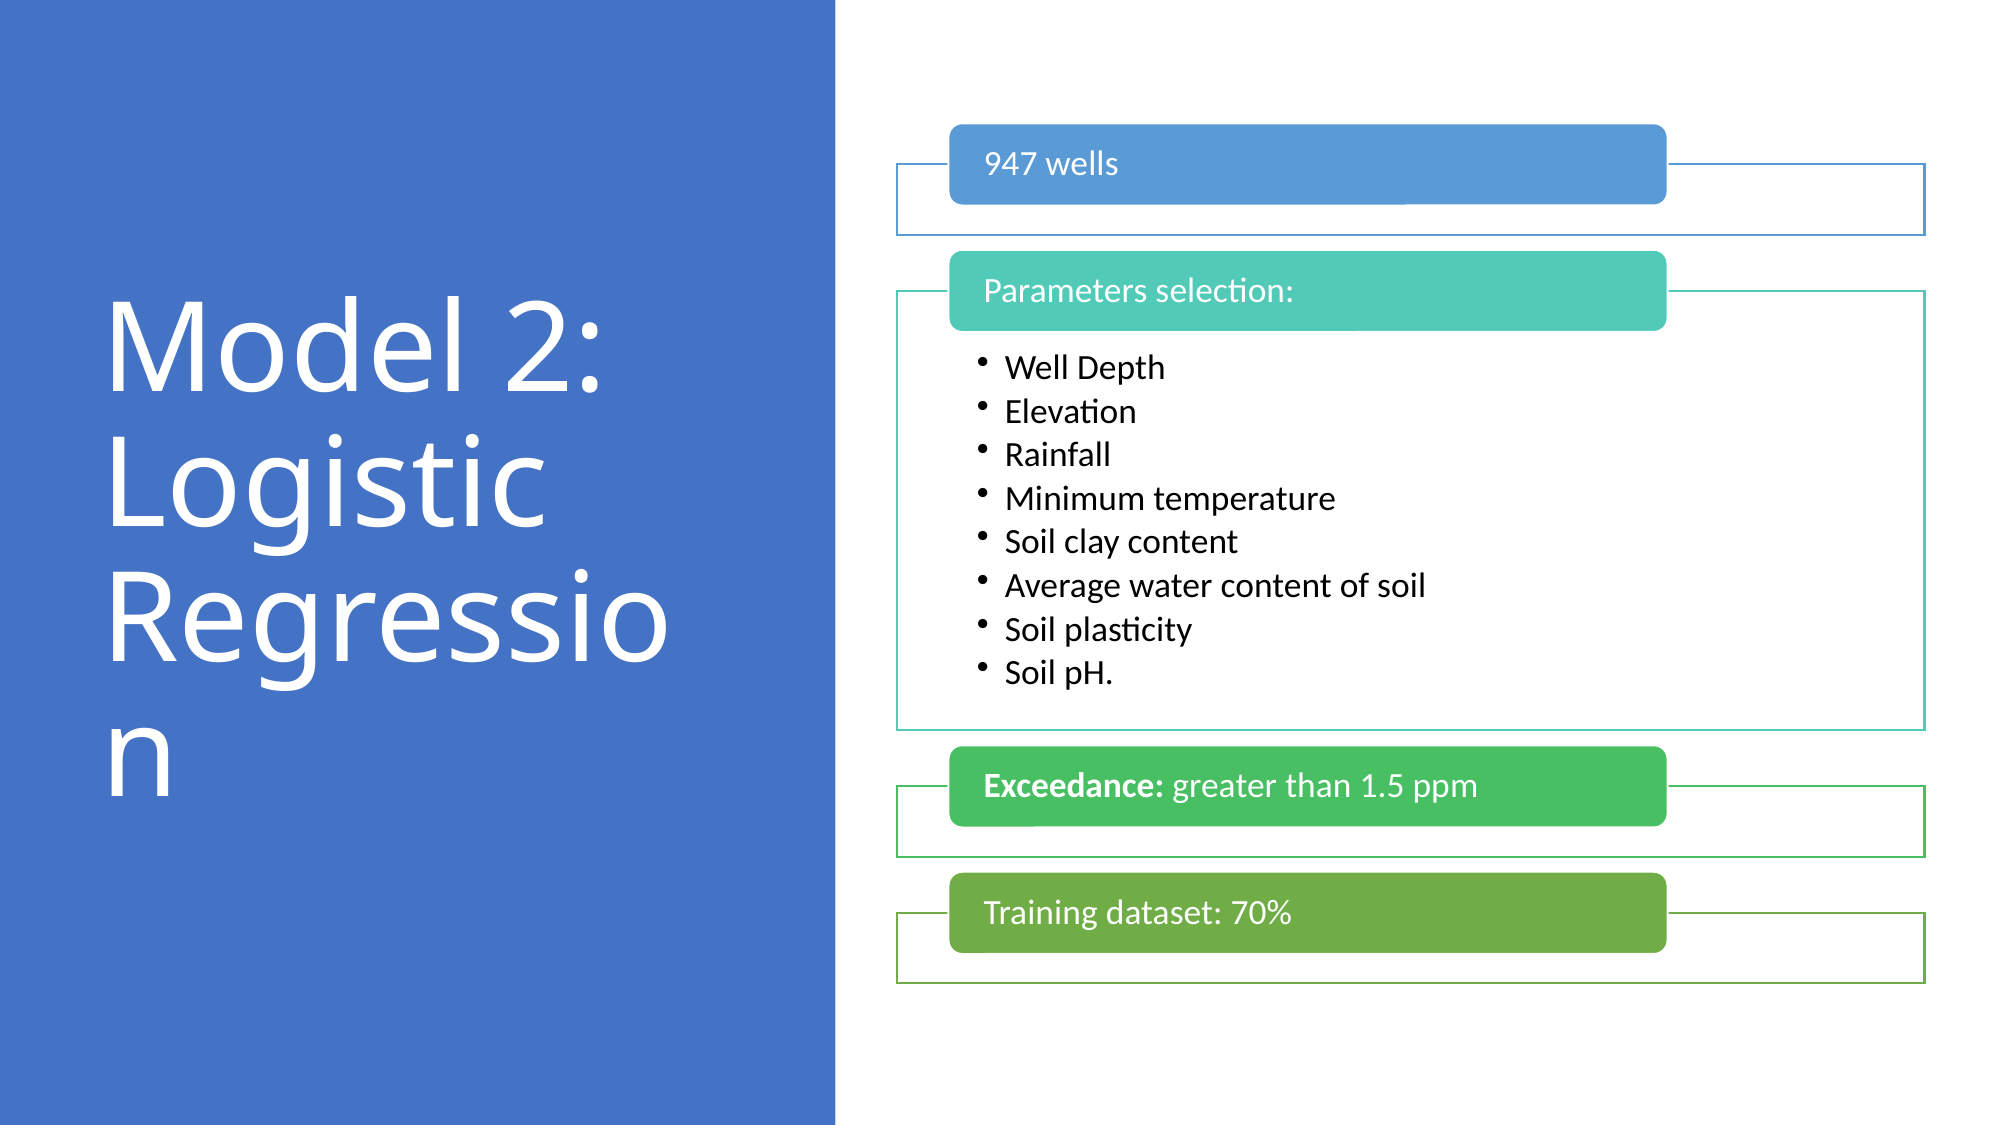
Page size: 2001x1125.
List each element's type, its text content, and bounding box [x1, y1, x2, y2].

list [897, 101, 1925, 1005]
text_box [0, 0, 836, 1125]
title Model 2: Logistic Regression [86, 101, 711, 1005]
